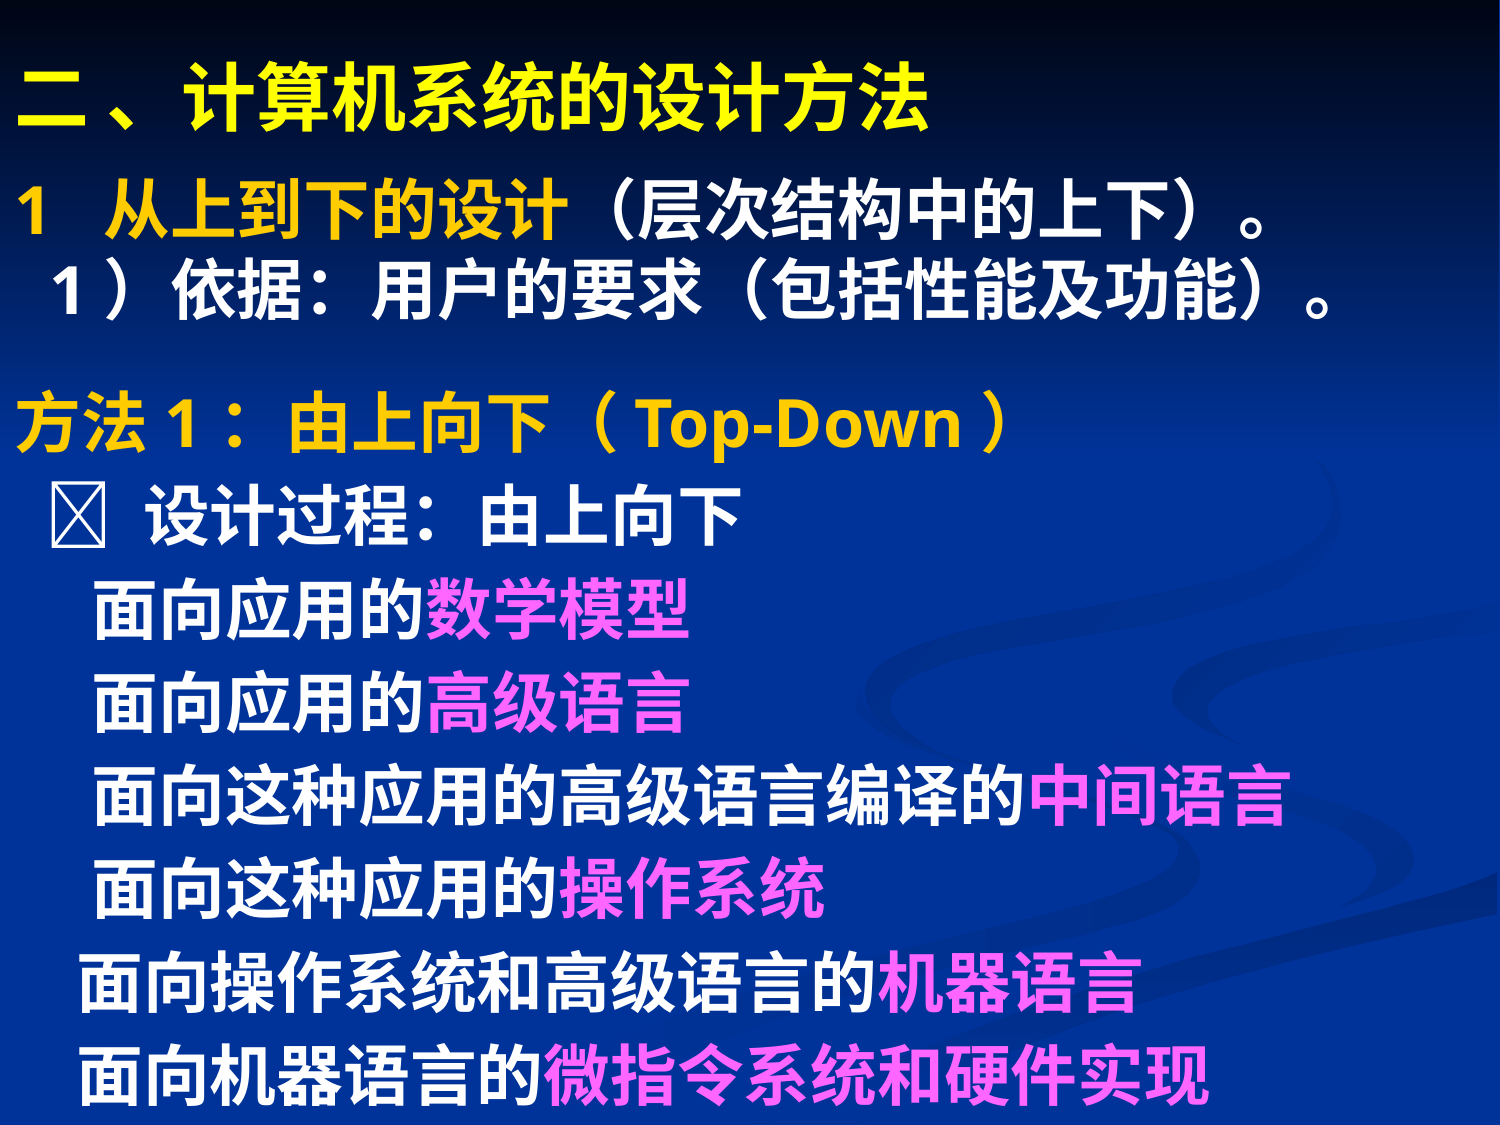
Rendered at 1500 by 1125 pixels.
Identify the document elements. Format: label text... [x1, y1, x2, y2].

text_box 二 、计算机系统的设计方法 [0, 42, 1375, 148]
text_box 方法1：由上向下（Top-Down）  设计过程：由上向下 面向应用的数学模型 面向应用的高级语言 面向这种应用的高级语言编译的中间语言 面向这种应用的操作系统 面向操作系统和高级语言的机器语言 面向机器语言的微指令系统和硬件实现 [0, 373, 1500, 1125]
text_box 1 从上到下的设计（层次结构中的上下）。 1）依据：用户的要求（包括性能及功能）。 [0, 160, 1500, 336]
